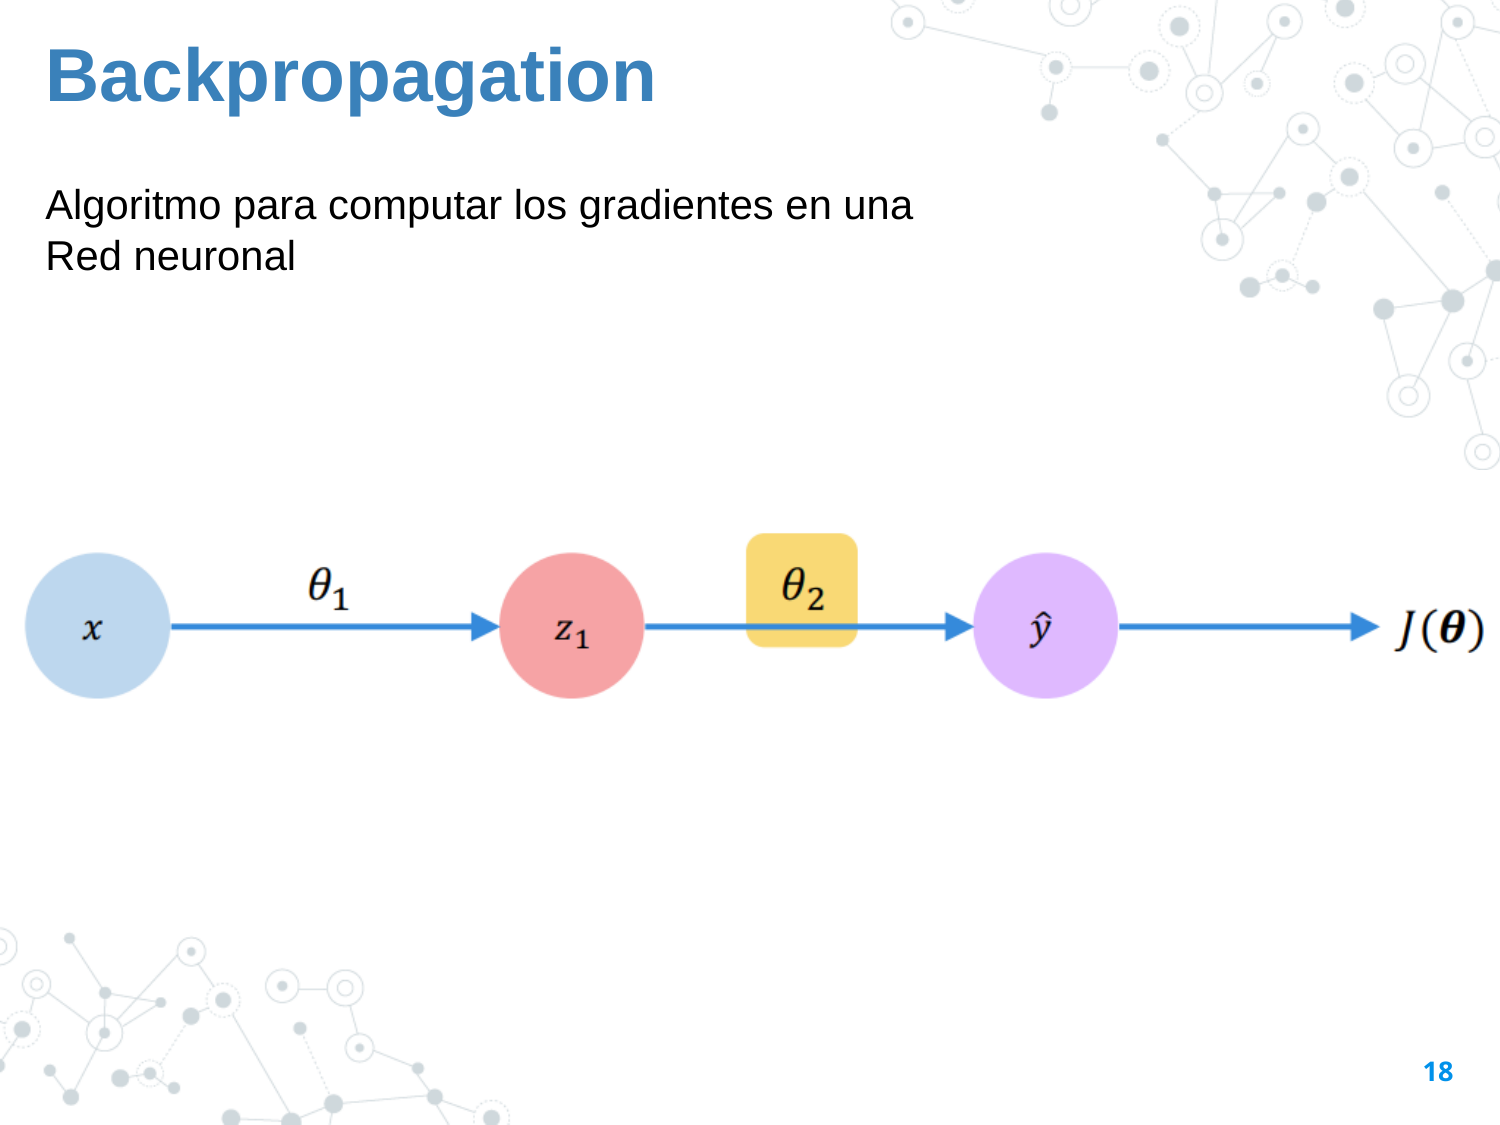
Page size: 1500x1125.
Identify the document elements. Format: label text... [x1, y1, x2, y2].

text_box Backpropagation [30, 18, 680, 125]
slide_number ‹#› [1378, 1038, 1469, 1125]
text_box Algoritmo para computar los gradientes en una Red neuronal [30, 170, 930, 287]
picture [0, 0, 1500, 1125]
